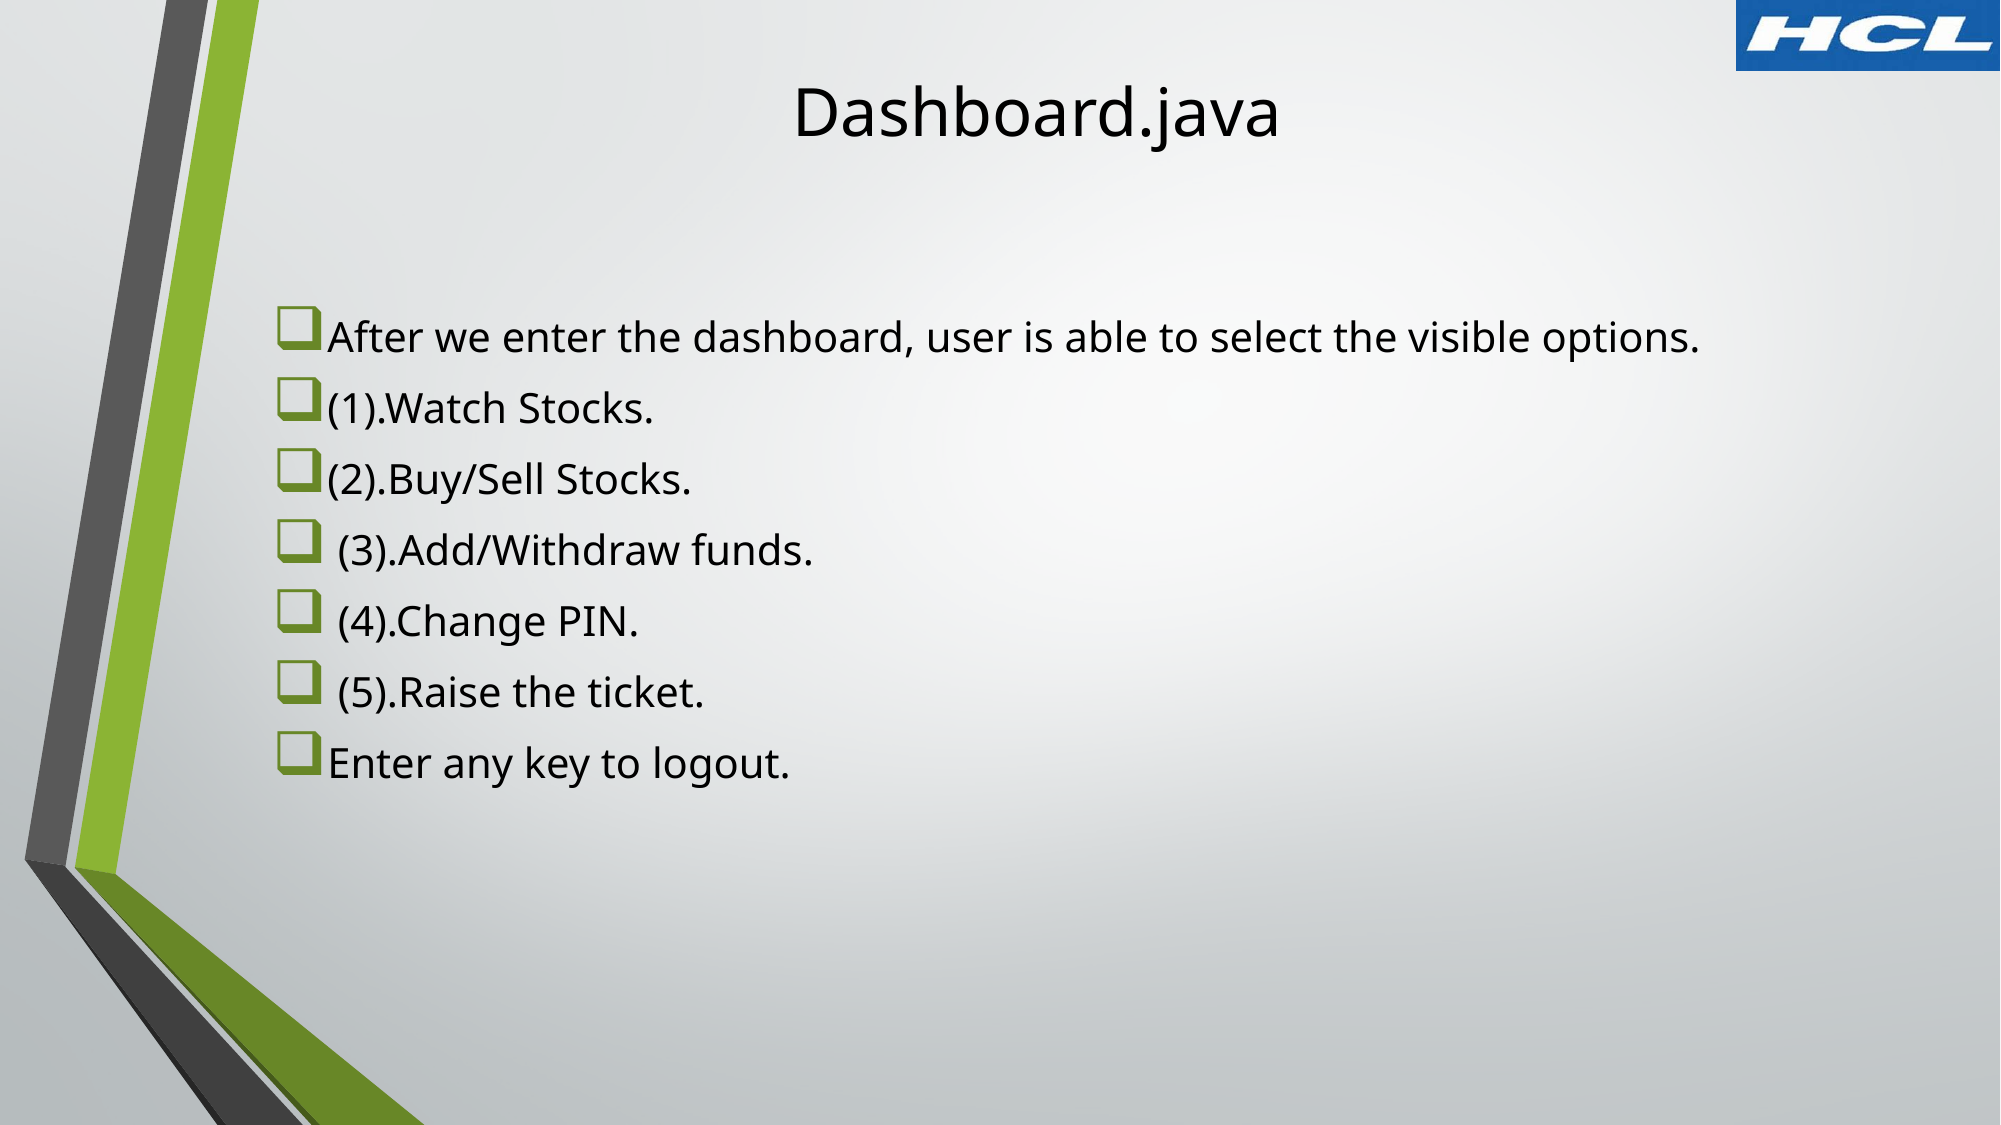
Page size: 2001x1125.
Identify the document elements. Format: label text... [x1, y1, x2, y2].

picture [1736, 0, 2000, 72]
title Dashboard.java [543, 71, 1531, 148]
list After we enter the dashboard, user is able to select the visible options. (1).Watch Stocks. (2).Buy/Sell Stocks. (3).Add/Withdraw funds. (4).Change PIN. (5).Raise the ticket. Enter any key to logout. [257, 153, 1902, 1015]
